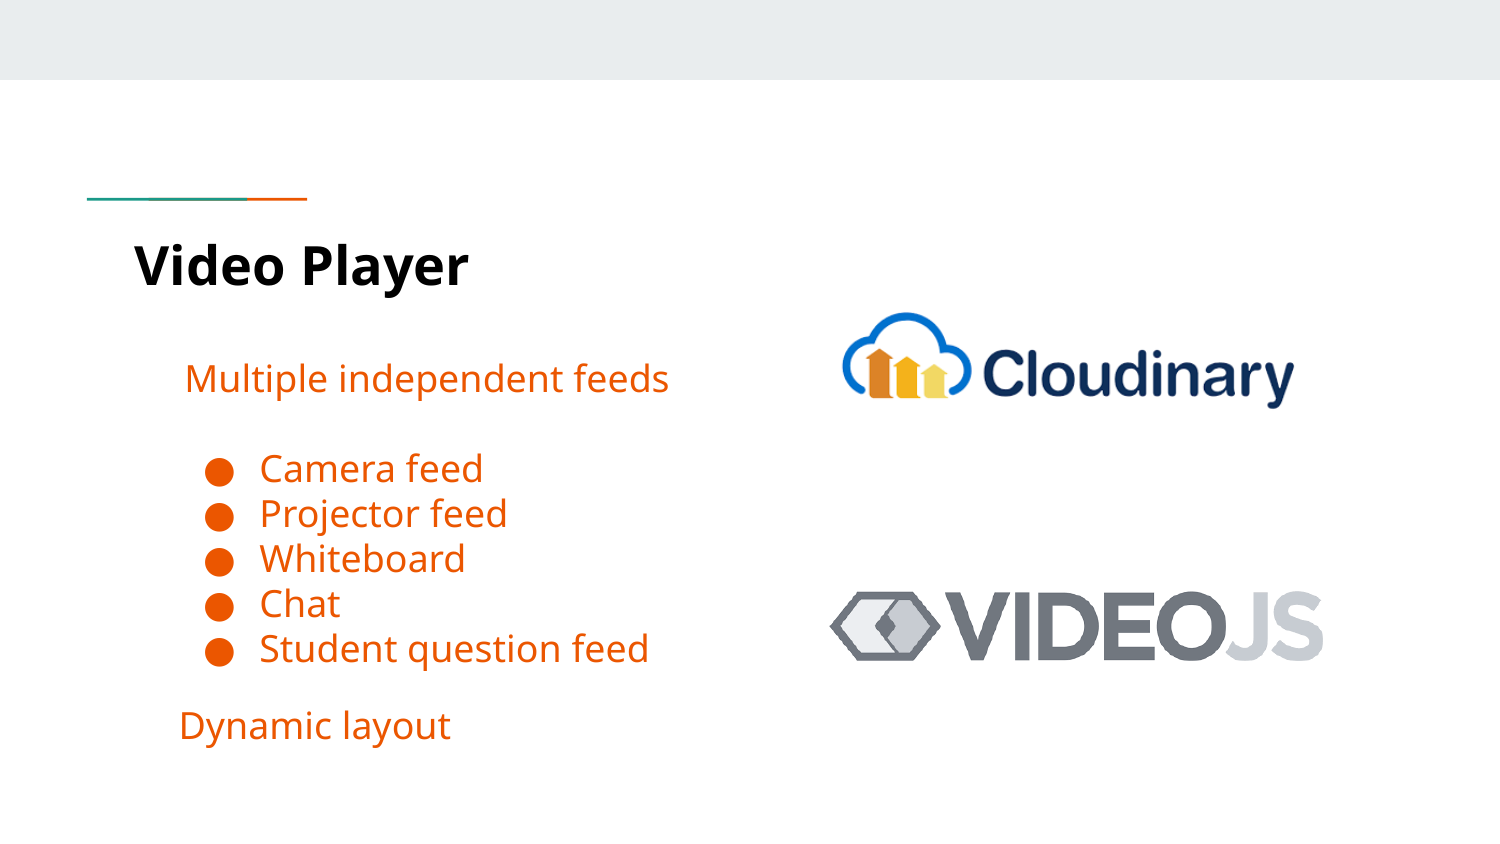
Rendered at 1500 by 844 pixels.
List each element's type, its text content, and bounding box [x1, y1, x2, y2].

text_box Multiple independent feeds Camera feed Projector feed Whiteboard Chat Student question feed [169, 340, 717, 422]
text_box Dynamic layout [163, 686, 711, 769]
title Video Player [119, 216, 580, 386]
picture [828, 591, 1324, 661]
picture [828, 299, 1308, 423]
